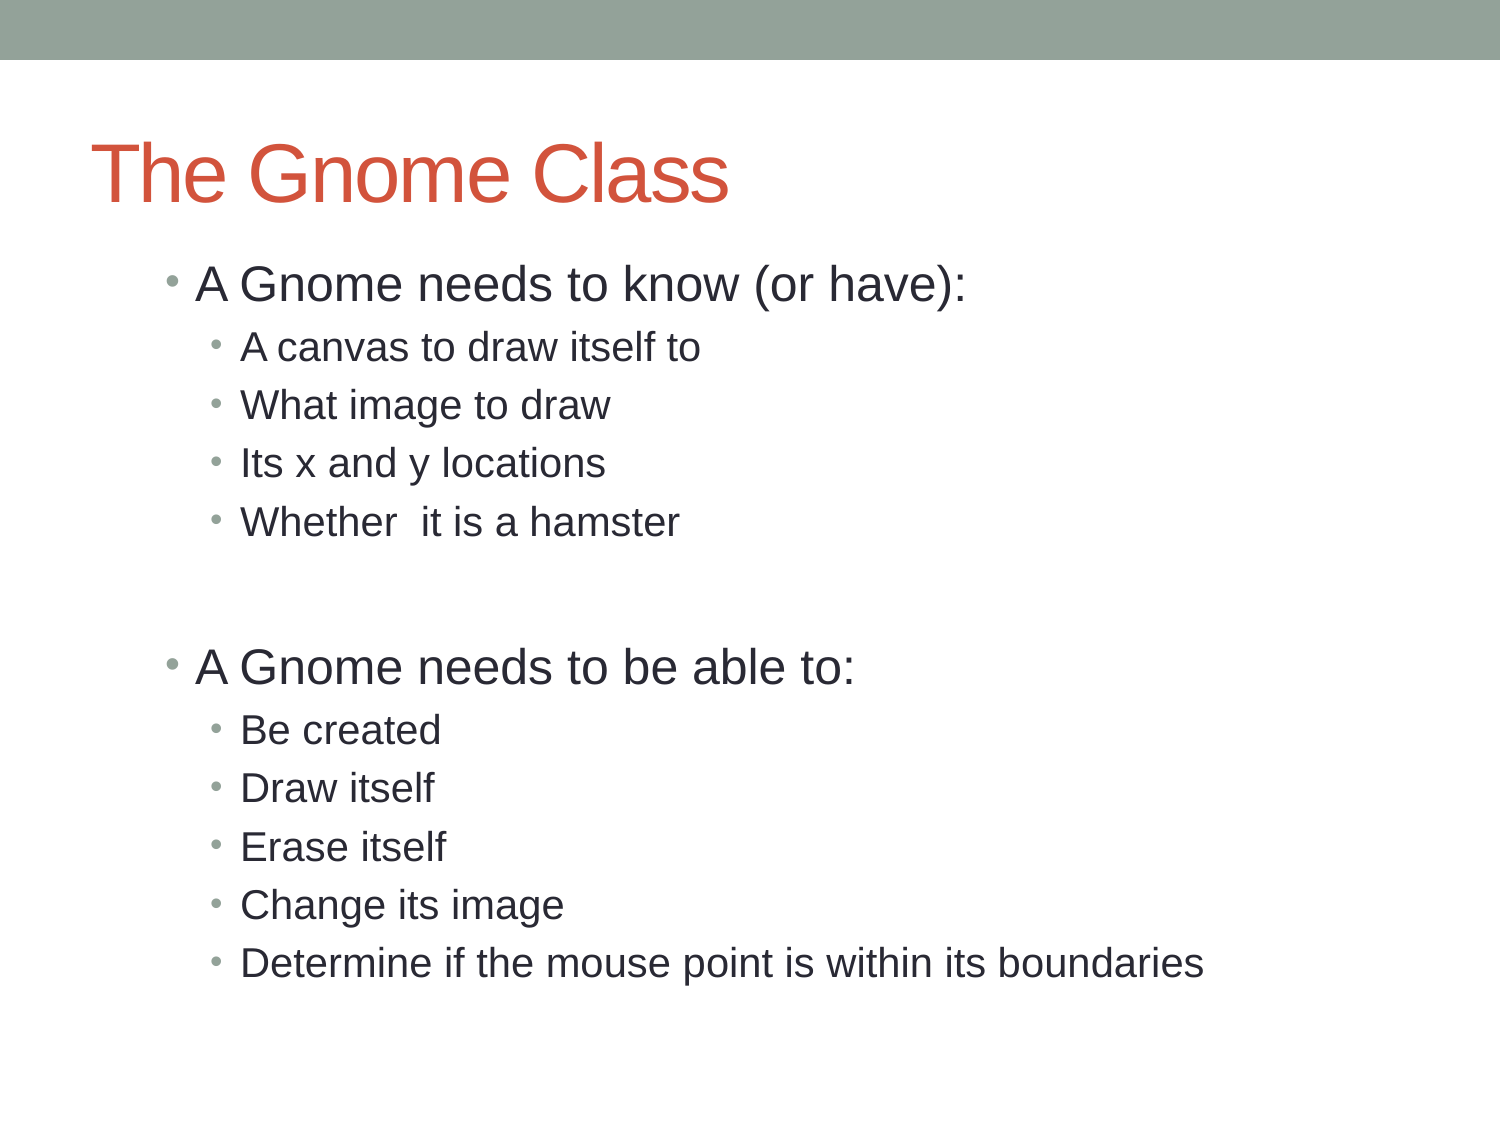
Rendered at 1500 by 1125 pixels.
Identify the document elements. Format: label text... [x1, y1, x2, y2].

list A Gnome needs to know (or have): A canvas to draw itself to What image to draw Its x and y locations Whether it is a hamster A Gnome needs to be able to: Be created Draw itself Erase itself Change its image Determine if the mouse point is within its boundaries [150, 243, 1425, 1071]
title The Gnome Class [75, 87, 1425, 250]
